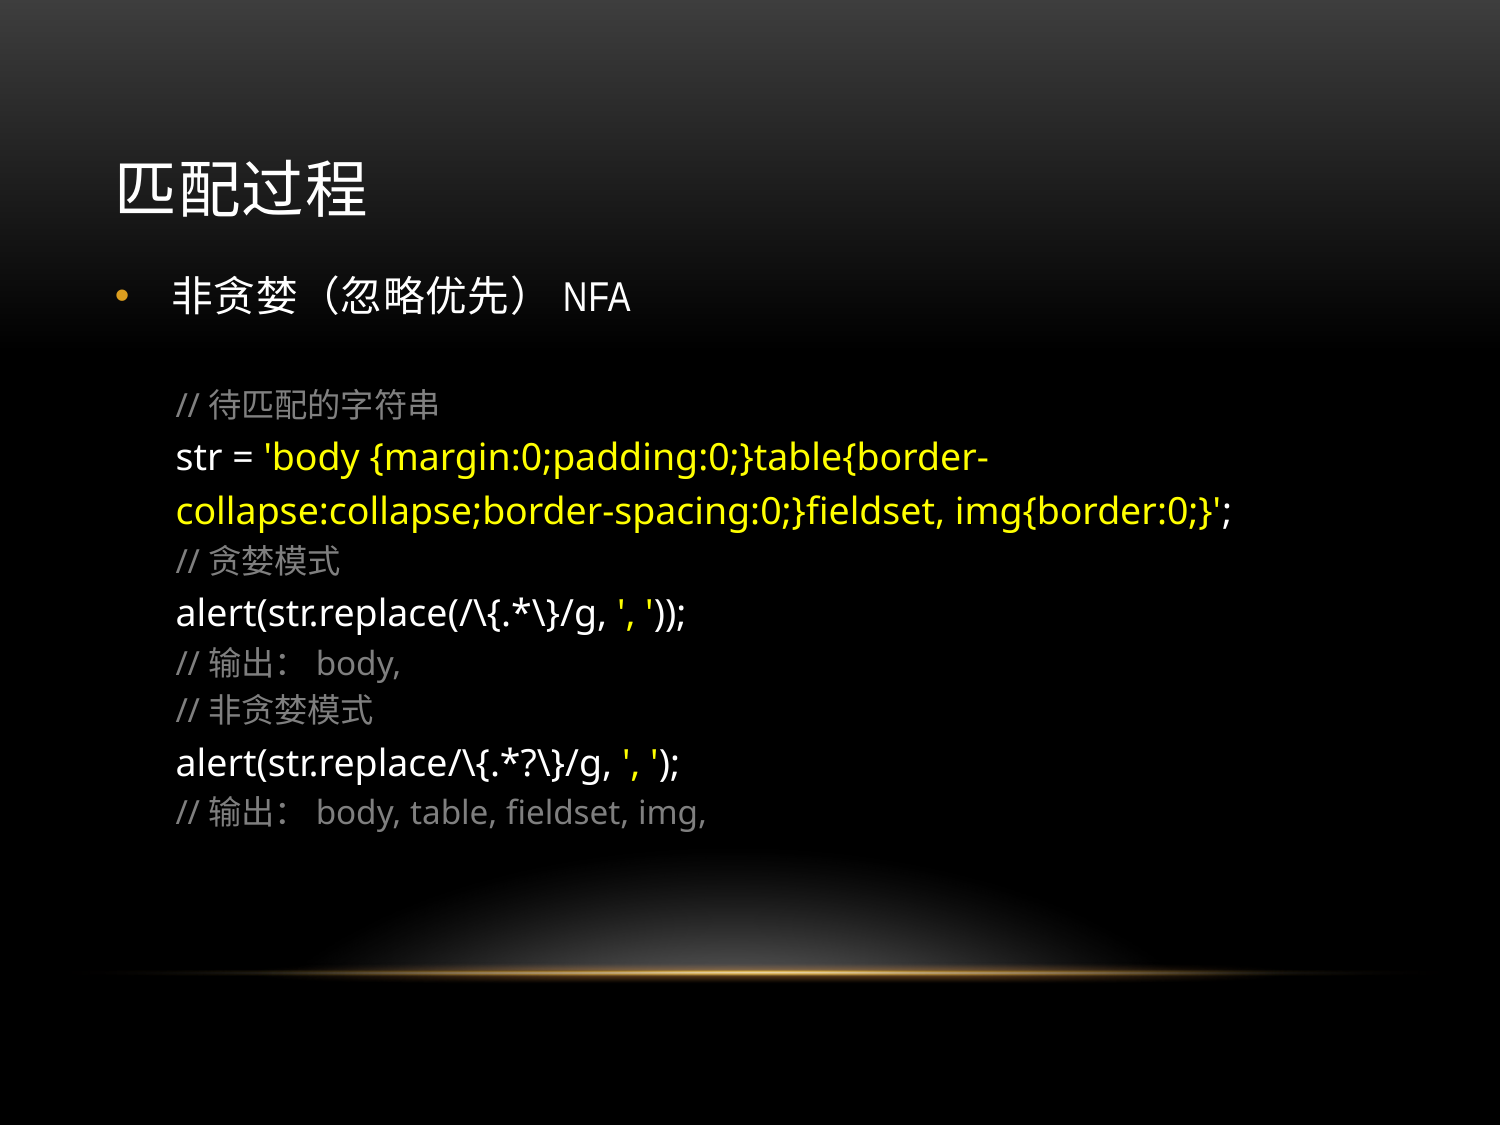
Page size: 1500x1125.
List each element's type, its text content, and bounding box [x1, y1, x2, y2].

title 匹配过程 [99, 45, 1400, 233]
text_box //待匹配的字符串 str = 'body {margin:0;padding:0;}table{border-collapse:collapse;border-spacing:0;}fieldset, img{border:0;}'; //贪婪模式 alert(str.replace(/\{.*\}/g, ', ')); //输出：body, //非贪婪模式 alert(str.replace/\{.*?\}/g, ', '); //输出：body, table, fieldset, img, [160, 376, 1339, 839]
list 非贪婪（忽略优先）NFA [99, 262, 1400, 938]
picture [0, 0, 1500, 1125]
